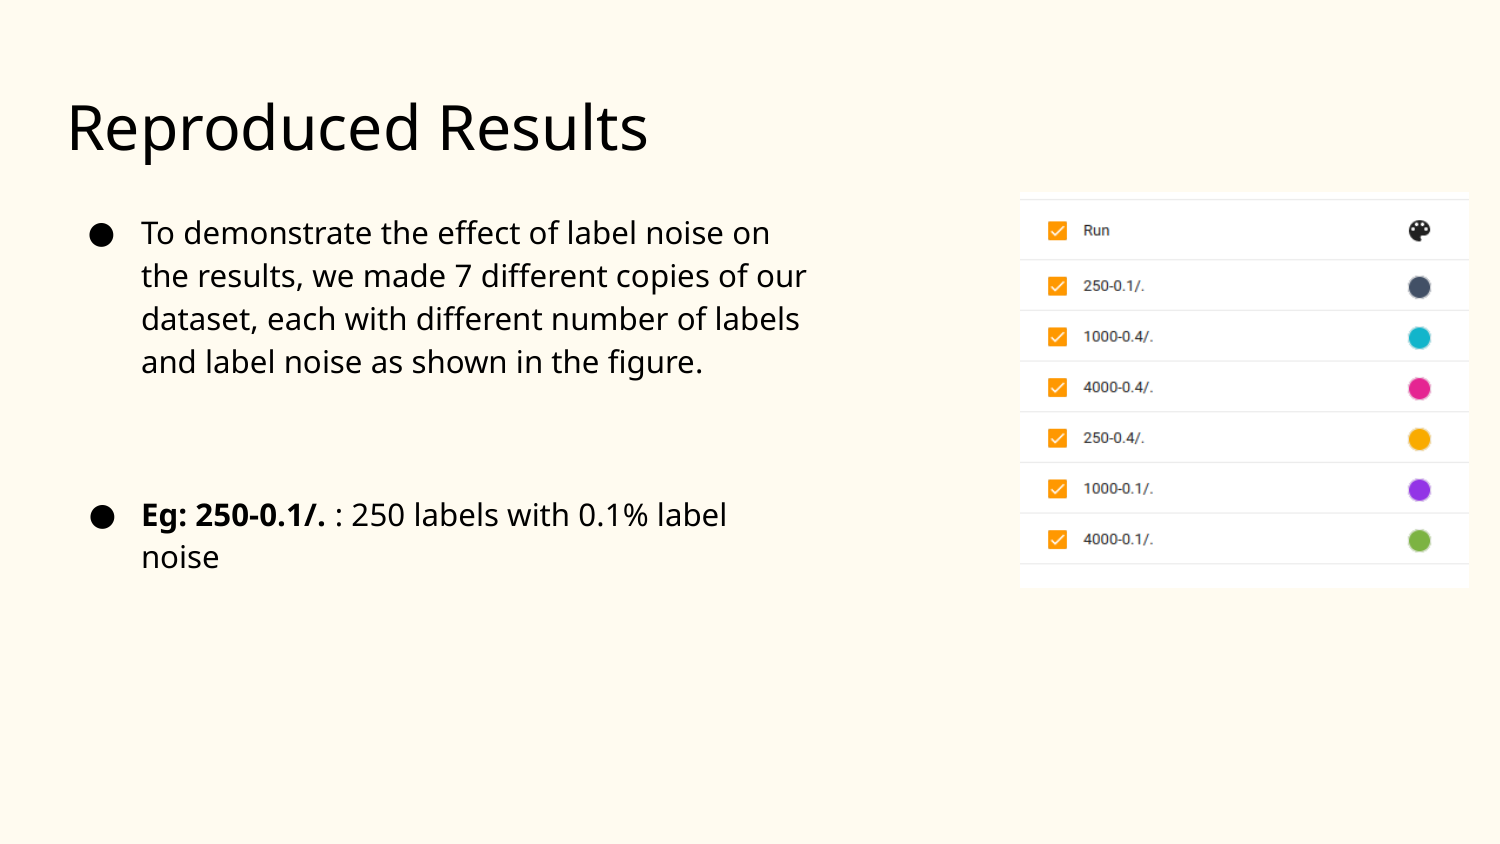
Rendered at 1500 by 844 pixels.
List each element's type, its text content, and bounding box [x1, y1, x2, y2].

list To demonstrate the effect of label noise on the results, we made 7 different copies of our dataset, each with different number of labels and label noise as shown in the figure. Eg: 250-0.1/. : 250 labels with 0.1% label noise [51, 192, 830, 750]
title Reproduced Results [51, 72, 1449, 174]
picture [1019, 191, 1470, 588]
